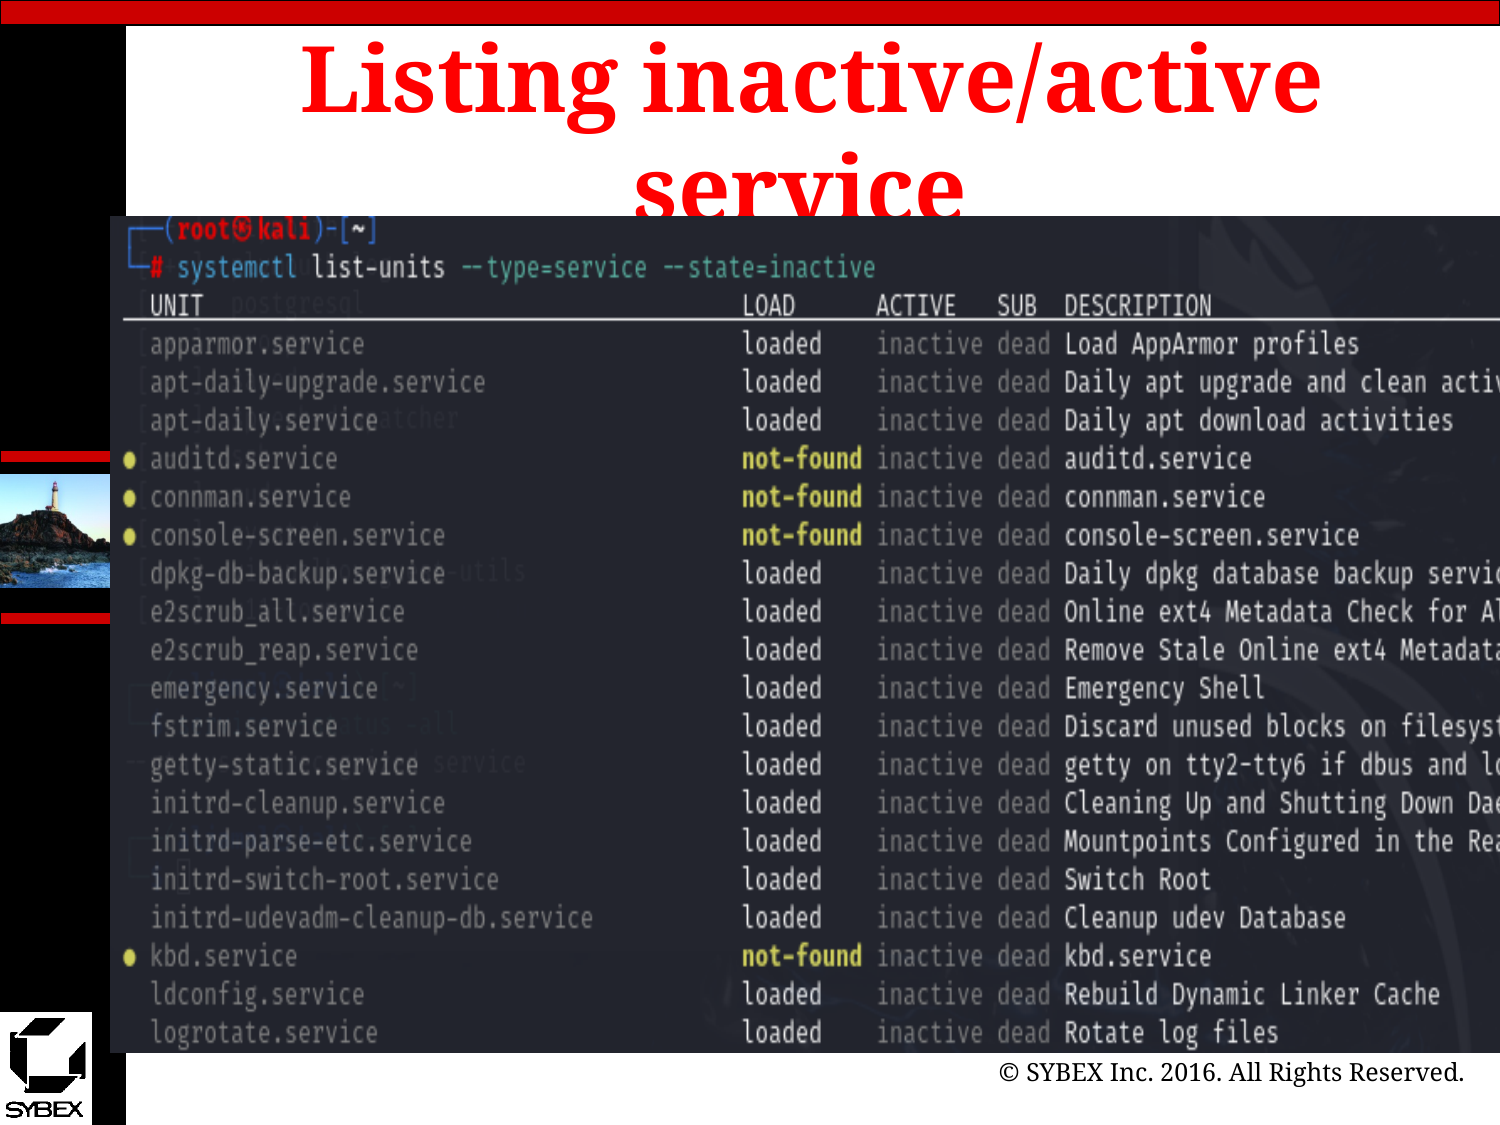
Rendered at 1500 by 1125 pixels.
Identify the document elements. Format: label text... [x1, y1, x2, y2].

picture [0, 216, 1500, 1053]
picture [0, 1012, 92, 1125]
title Listing inactive/active service [174, 74, 1450, 188]
